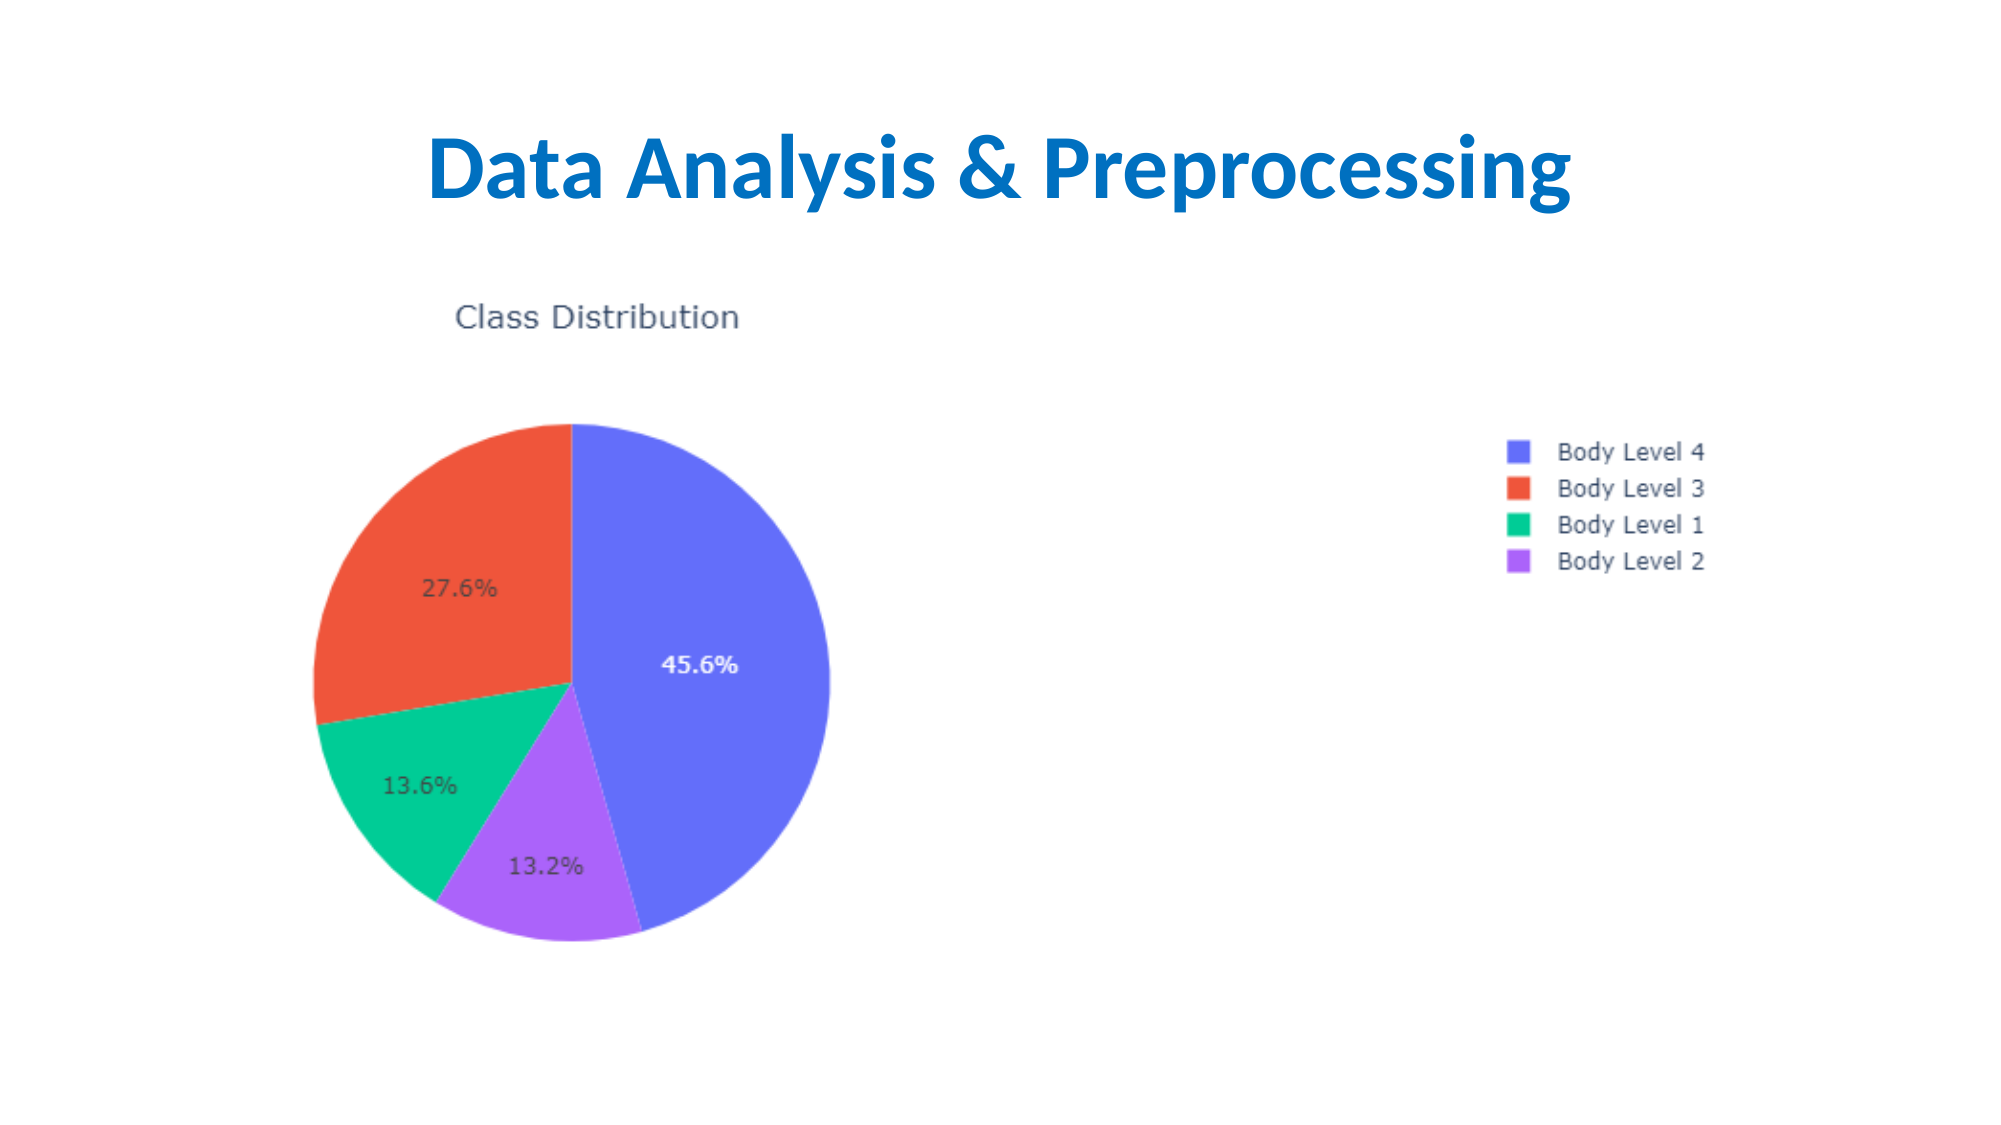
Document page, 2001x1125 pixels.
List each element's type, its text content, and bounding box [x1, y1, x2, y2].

title Data Analysis & Preprocessing [137, 59, 1863, 278]
picture [263, 233, 1737, 1095]
